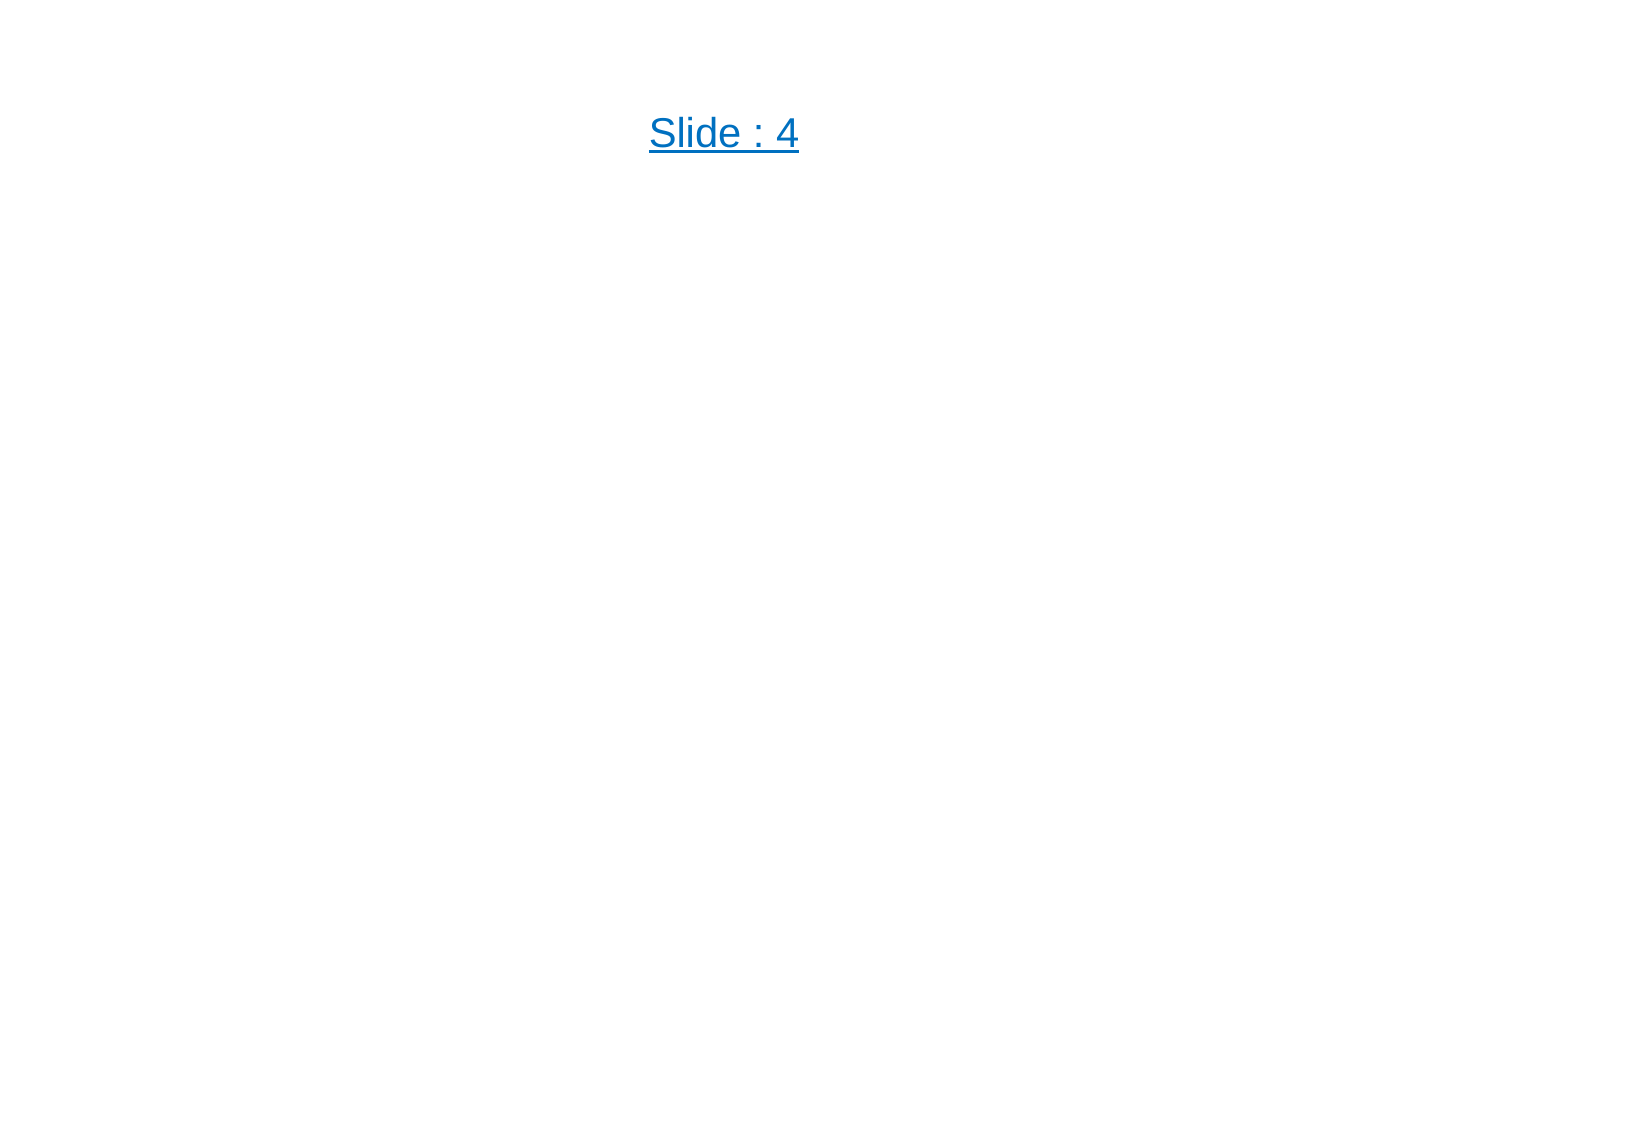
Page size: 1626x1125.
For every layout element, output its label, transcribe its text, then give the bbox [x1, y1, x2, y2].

text_box Slide : 4 [634, 98, 1502, 164]
